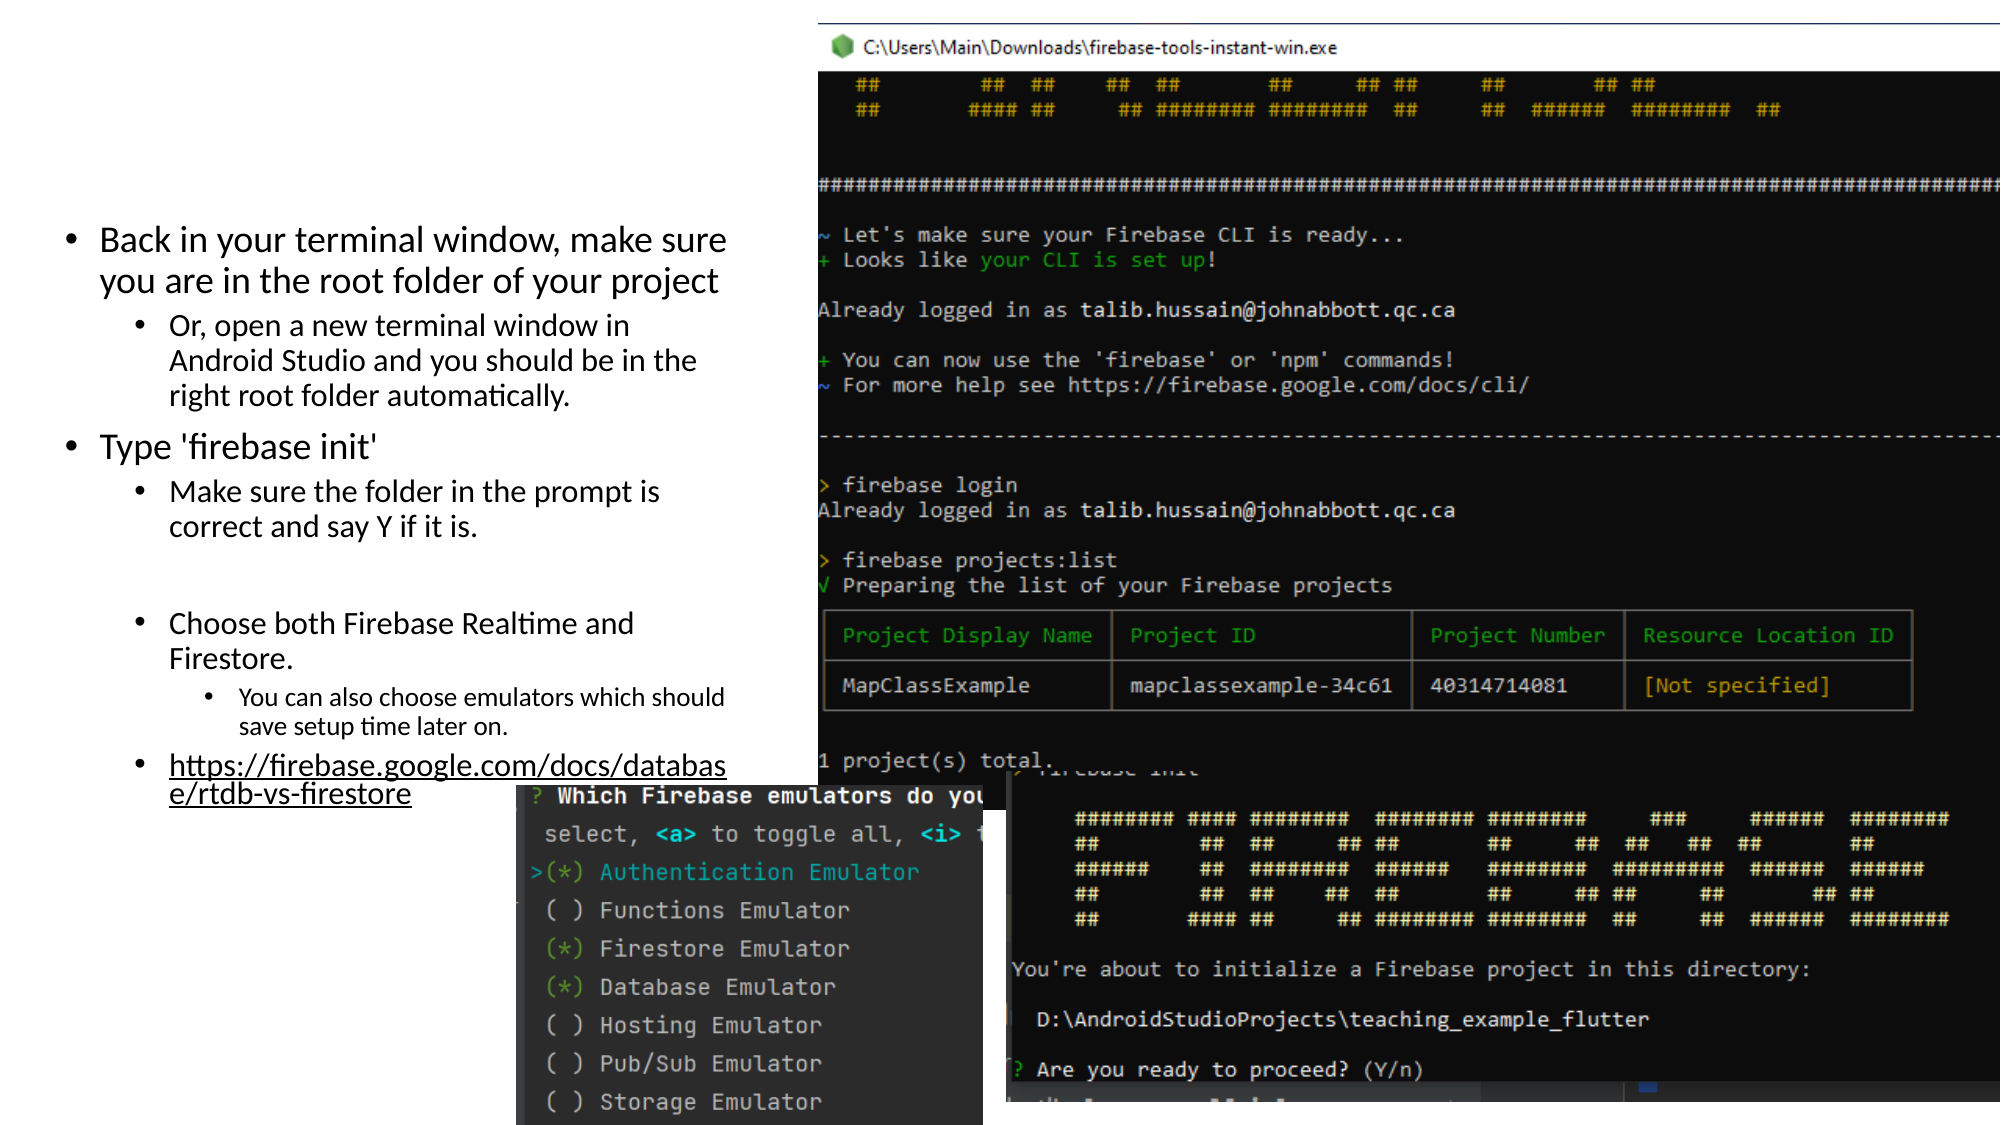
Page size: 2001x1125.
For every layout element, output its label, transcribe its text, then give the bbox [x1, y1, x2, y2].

list Back in your terminal window, make sure you are in the root folder of your project Or, open a new terminal window in Android Studio and you should be in the right root folder automatically. Type 'firebase init' Make sure the folder in the prompt is correct and say Y if it is. Choose both Firebase Realtime and Firestore. You can also choose emulators which should save setup time later on. https://firebase.google.com/docs/database/rtdb-vs-firestore [49, 212, 750, 875]
picture [516, 23, 2000, 1125]
